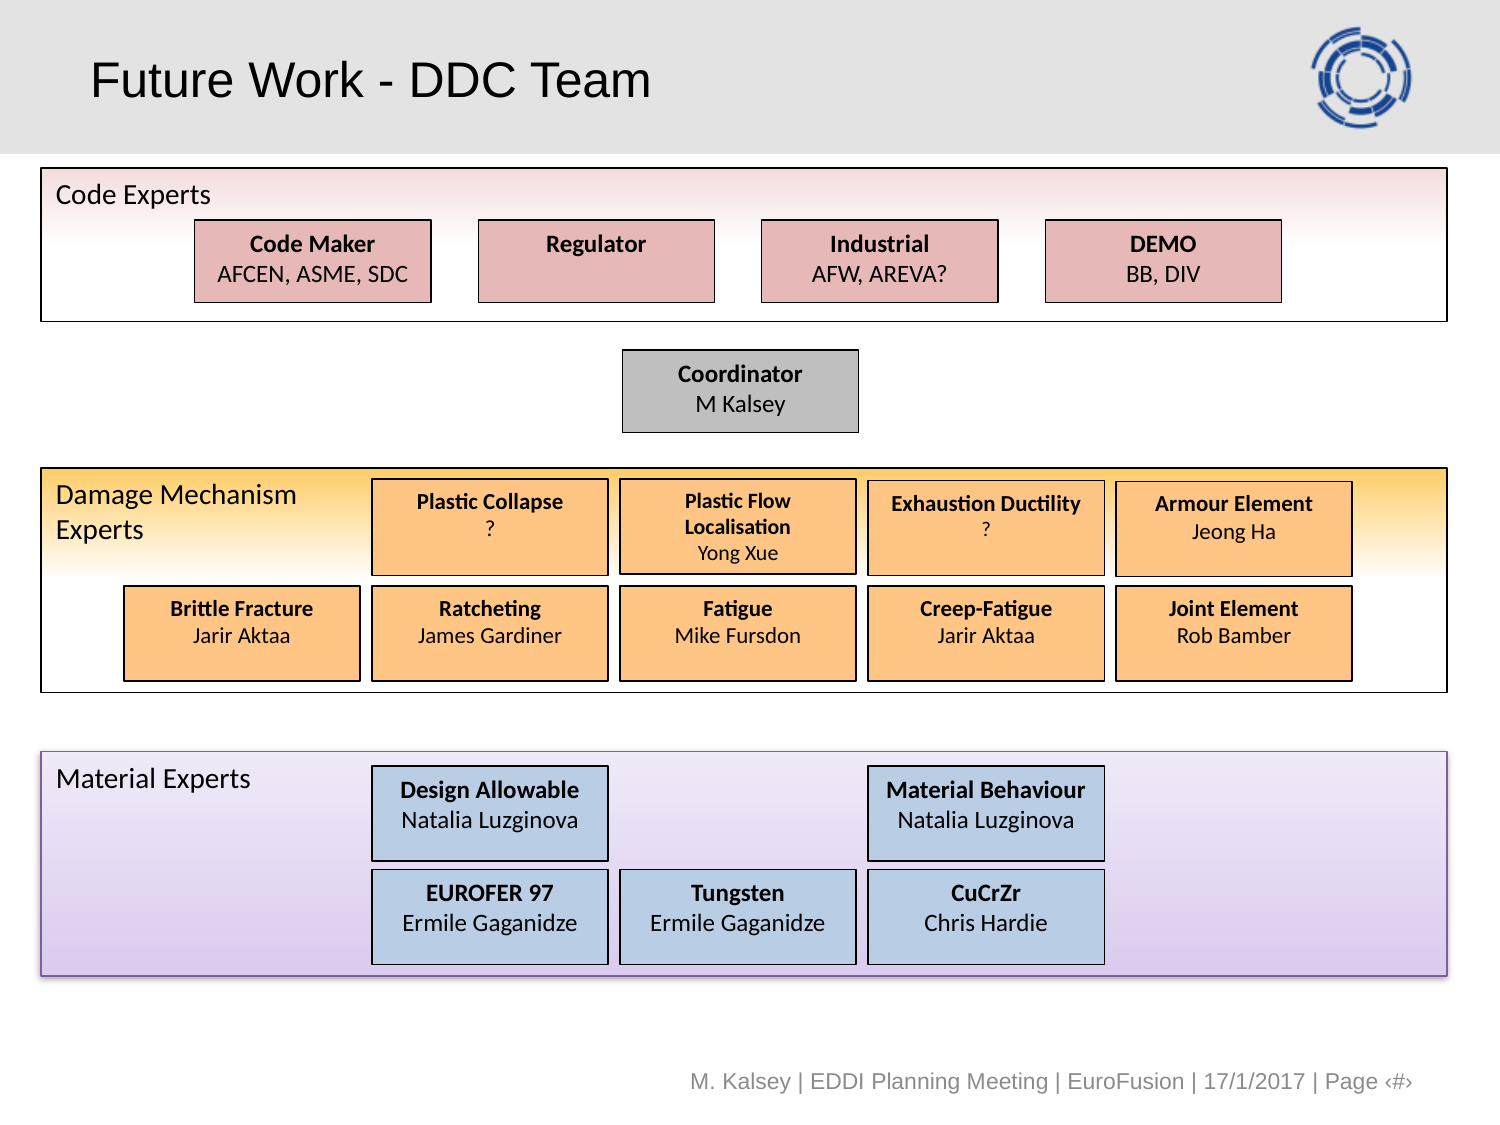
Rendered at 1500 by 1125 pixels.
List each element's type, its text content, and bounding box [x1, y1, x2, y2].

text_box Code Experts [41, 167, 1447, 322]
text_box Code Maker AFCEN, ASME, SDC [194, 219, 431, 303]
text_box Tungsten Ermile Gaganidze [620, 869, 857, 965]
text_box Brittle Fracture Jarir Aktaa [123, 586, 361, 682]
text_box Damage Mechanism Experts [41, 467, 1447, 693]
footer M. Kalsey | EDDI Planning Meeting | EuroFusion | 17/1/2017 | Page ‹#› [76, 1058, 1429, 1103]
text_box Ratcheting James Gardiner [372, 586, 609, 682]
text_box Fatigue Mike Fursdon [620, 586, 857, 682]
title Future Work - DDC Team [75, 4, 1294, 151]
text_box Joint Element Rob Bamber [1116, 586, 1353, 682]
text_box Material Experts [40, 751, 1448, 977]
text_box Armour Element Jeong Ha [1116, 481, 1353, 577]
text_box Exhaustion Ductility ? [868, 480, 1105, 576]
text_box Plastic Collapse ? [372, 479, 609, 576]
text_box Regulator [478, 219, 715, 303]
text_box CuCrZr Chris Hardie [868, 869, 1105, 965]
picture [0, 0, 1500, 154]
text_box Creep-Fatigue Jarir Aktaa [868, 586, 1105, 682]
text_box Design Allowable Natalia Luzginova [372, 765, 609, 861]
text_box EUROFER 97 Ermile Gaganidze [372, 869, 609, 965]
text_box Coordinator M Kalsey [622, 349, 859, 433]
text_box Plastic Flow Localisation Yong Xue [620, 479, 857, 575]
text_box DEMO BB, DIV [1045, 219, 1282, 303]
text_box Material Behaviour Natalia Luzginova [868, 765, 1105, 861]
text_box Industrial AFW, AREVA? [761, 219, 999, 303]
